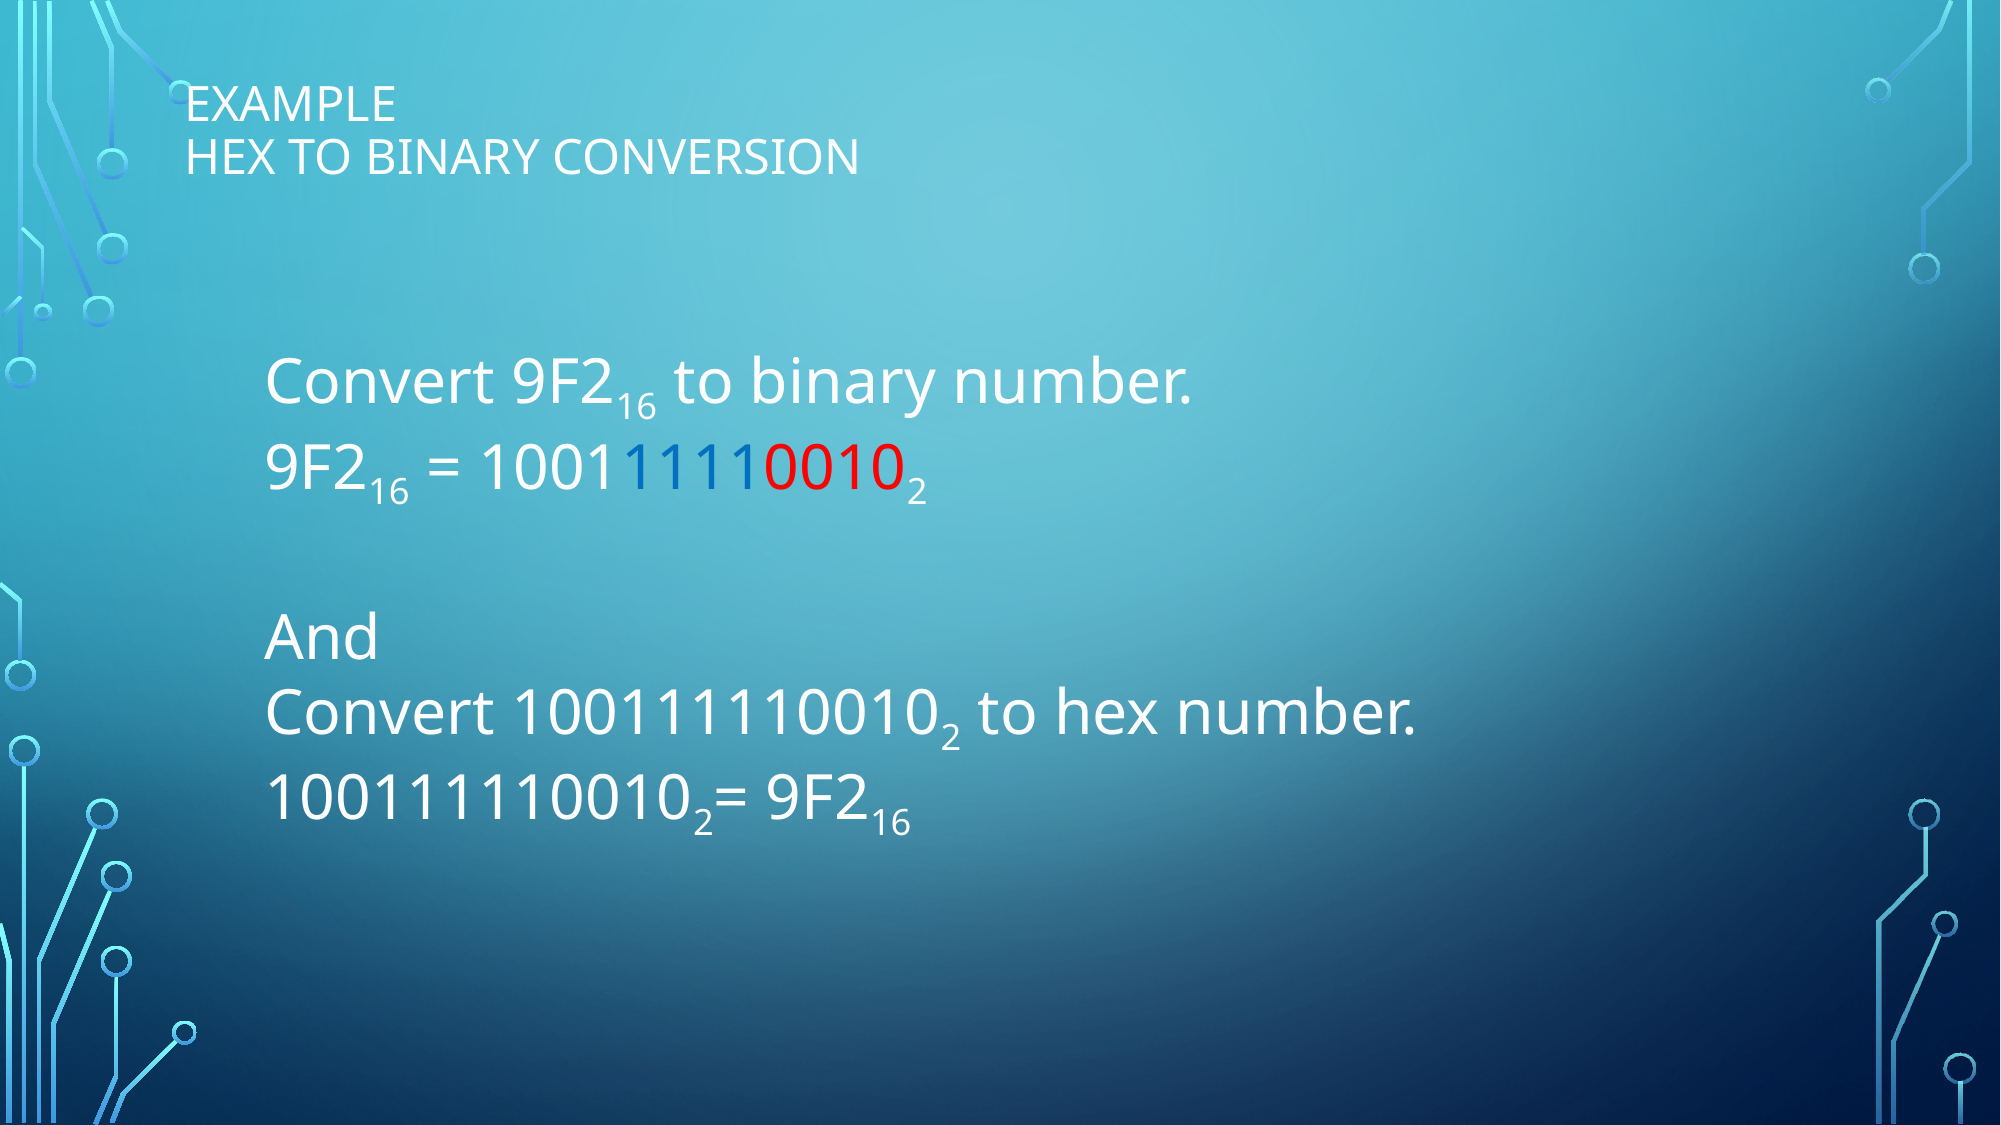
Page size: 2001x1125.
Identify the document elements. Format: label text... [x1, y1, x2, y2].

title example Hex to binary conversion [169, 71, 1795, 251]
text_box Convert 9F216 to binary number. 9F216 = 1001111100102 And Convert 1001111100102 to hex number. 1001111100102= 9F216 [249, 334, 1576, 851]
